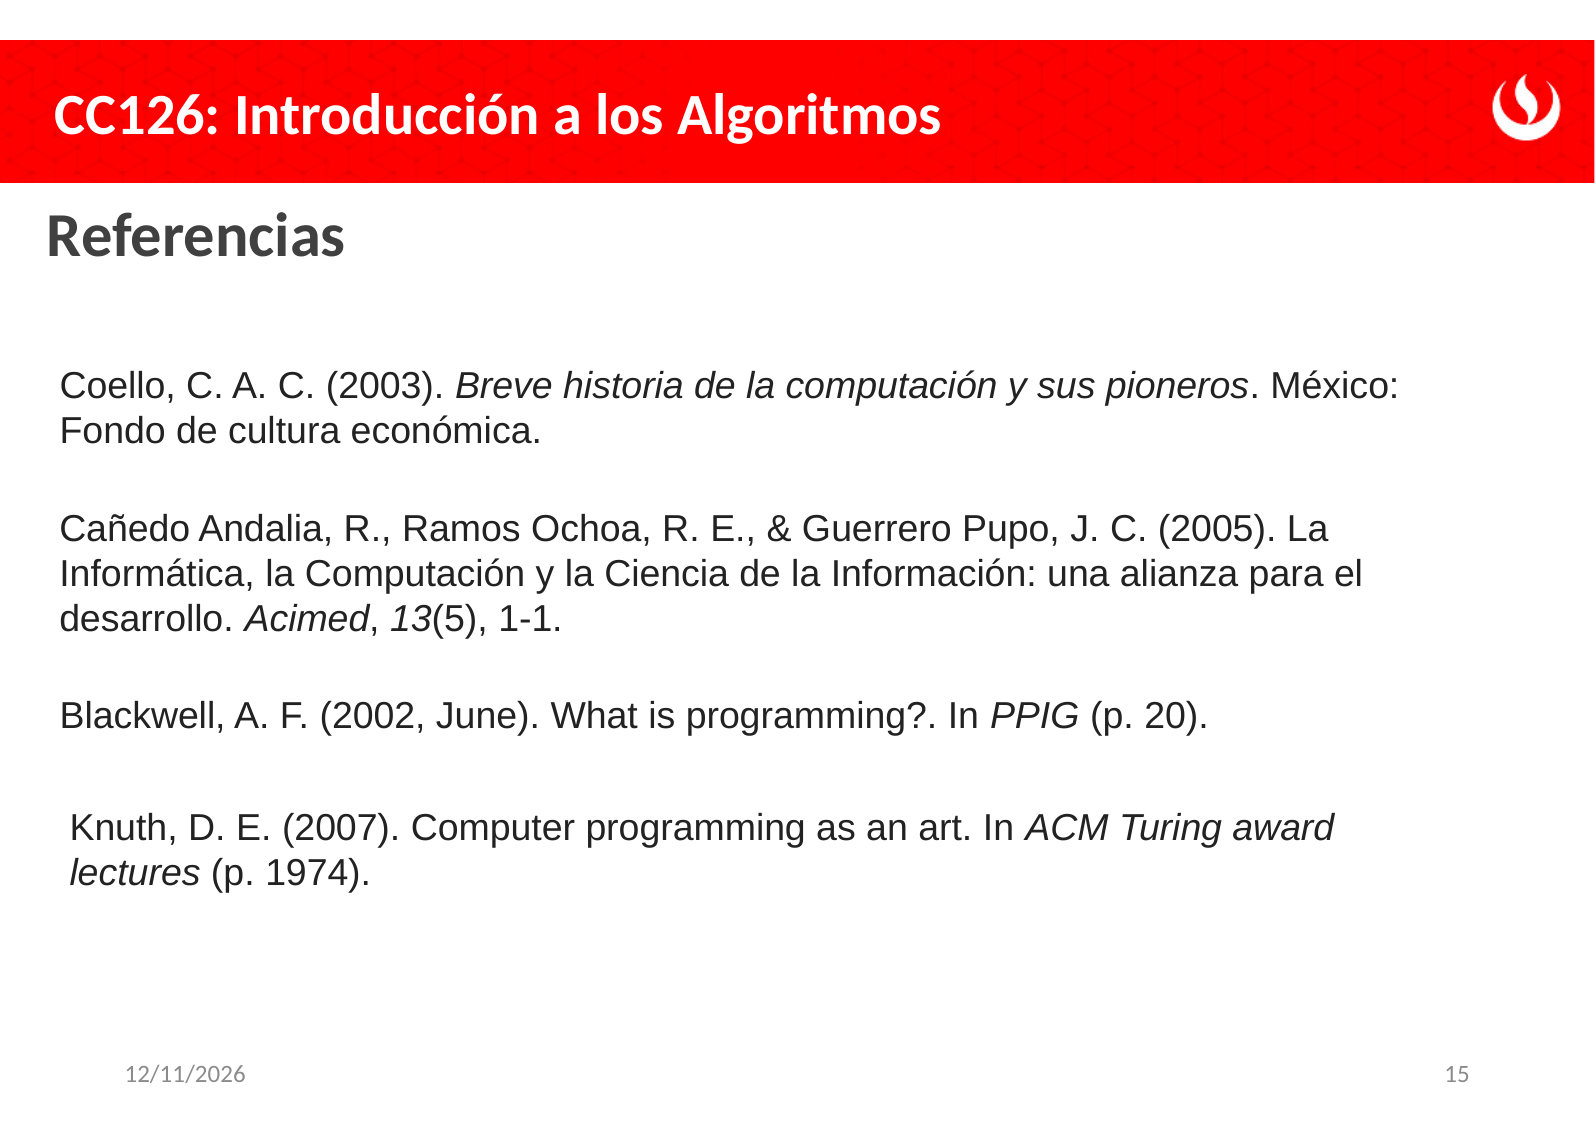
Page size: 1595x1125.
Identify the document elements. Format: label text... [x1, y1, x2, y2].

text_box Knuth, D. E. (2007). Computer programming as an art. In ACM Turing award lectures (p. 1974). [54, 795, 1479, 900]
text_box Cañedo Andalia, R., Ramos Ochoa, R. E., & Guerrero Pupo, J. C. (2005). La Informática, la Computación y la Ciencia de la Información: una alianza para el desarrollo. Acimed, 13(5), 1-1. [44, 496, 1478, 646]
picture [0, 40, 1595, 183]
text_box Blackwell, A. F. (2002, June). What is programming?. In PPIG (p. 20). [44, 683, 1385, 744]
title Referencias [44, 135, 1249, 326]
text_box Coello, C. A. C. (2003). Breve historia de la computación y sus pioneros. México: Fondo de cultura económica. [44, 353, 1456, 459]
slide_number 15 [1126, 1042, 1485, 1103]
picture [735, 110, 743, 119]
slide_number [109, 1042, 469, 1103]
